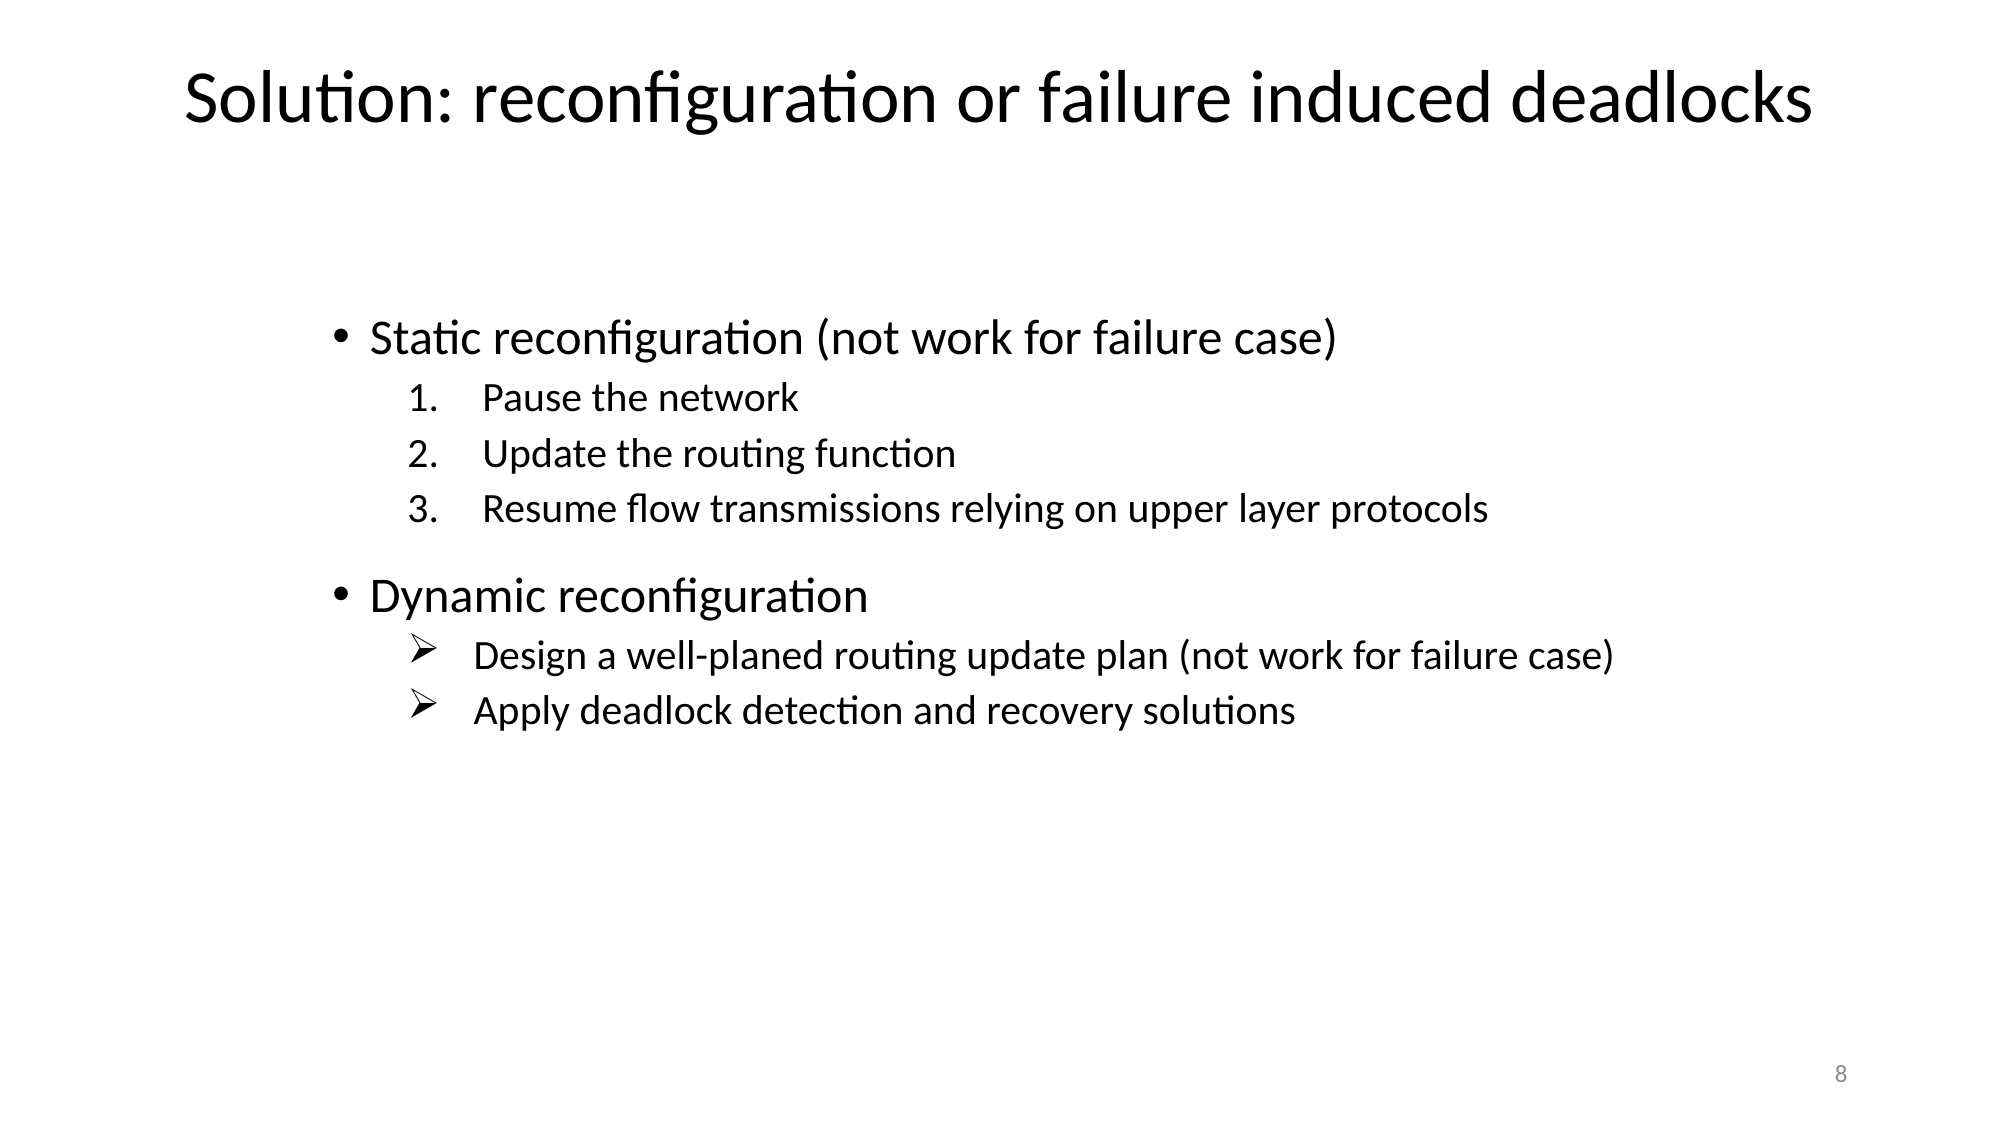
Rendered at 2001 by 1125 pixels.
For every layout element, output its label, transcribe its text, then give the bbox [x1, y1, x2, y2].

slide_number 8 [1412, 1042, 1863, 1103]
text_box Static reconfiguration (not work for failure case) Pause the network Update the routing function Resume flow transmissions relying on upper layer protocols Dynamic reconfiguration Design a well-planed routing update plan (not work for failure case) Apply deadlock detection and recovery solutions [317, 304, 1682, 801]
text_box Solution: reconfiguration or failure induced deadlocks [169, 39, 1831, 145]
